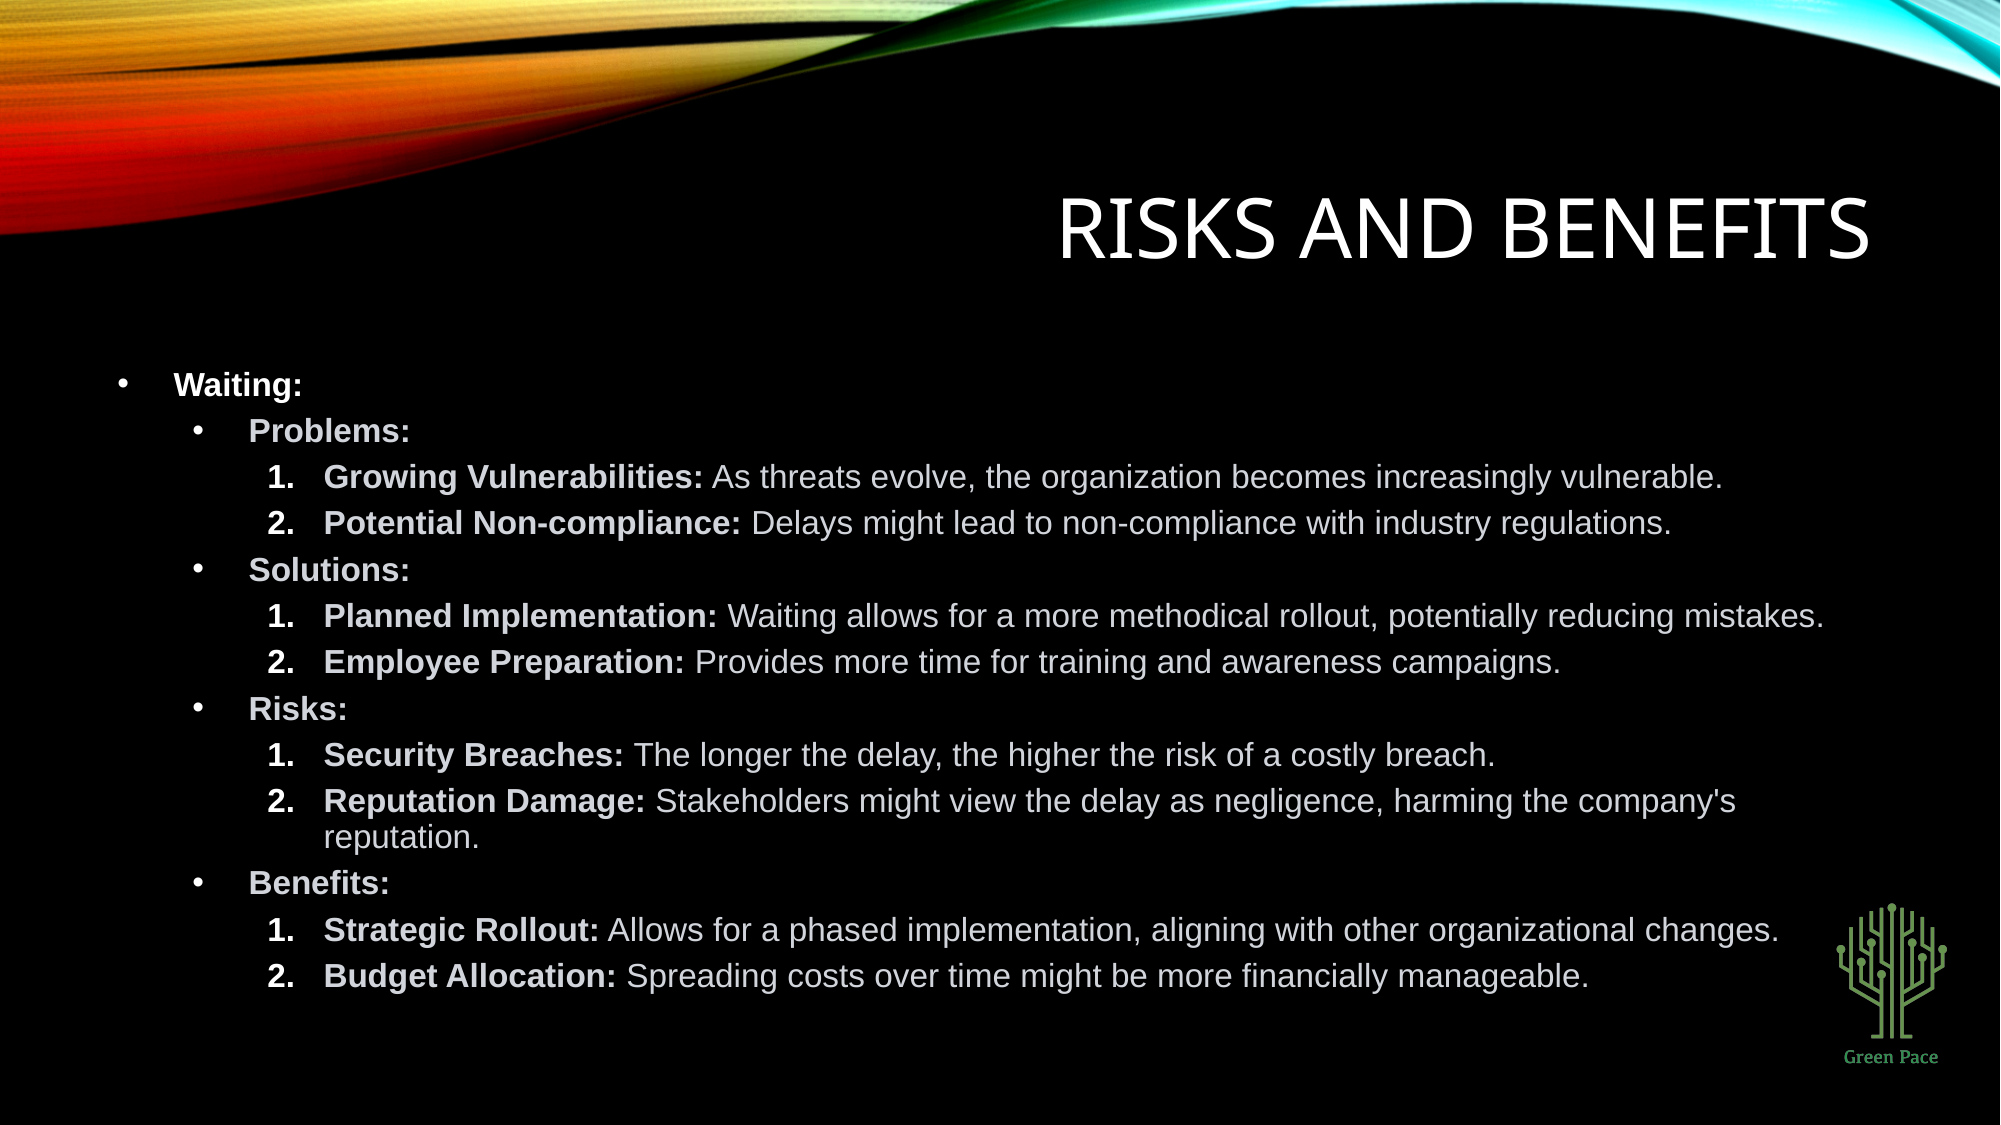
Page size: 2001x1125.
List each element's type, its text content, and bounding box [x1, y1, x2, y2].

list Waiting: Problems: Growing Vulnerabilities: As threats evolve, the organization becomes increasingly vulnerable. Potential Non-compliance: Delays might lead to non-compliance with industry regulations. Solutions: Planned Implementation: Waiting allows for a more methodical rollout, potentially reducing mistakes. Employee Preparation: Provides more time for training and awareness campaigns. Risks: Security Breaches: The longer the delay, the higher the risk of a costly breach. Reputation Damage: Stakeholders might view the delay as negligence, harming the company's reputation. Benefits: Strategic Rollout: Allows for a phased implementation, aligning with other organizational changes. Budget Allocation: Spreading costs over time might be more financially manageable. [83, 360, 1859, 1021]
picture [0, 0, 2000, 237]
title RISKS AND BENEFITS [474, 125, 1888, 338]
picture [1817, 892, 1964, 1082]
